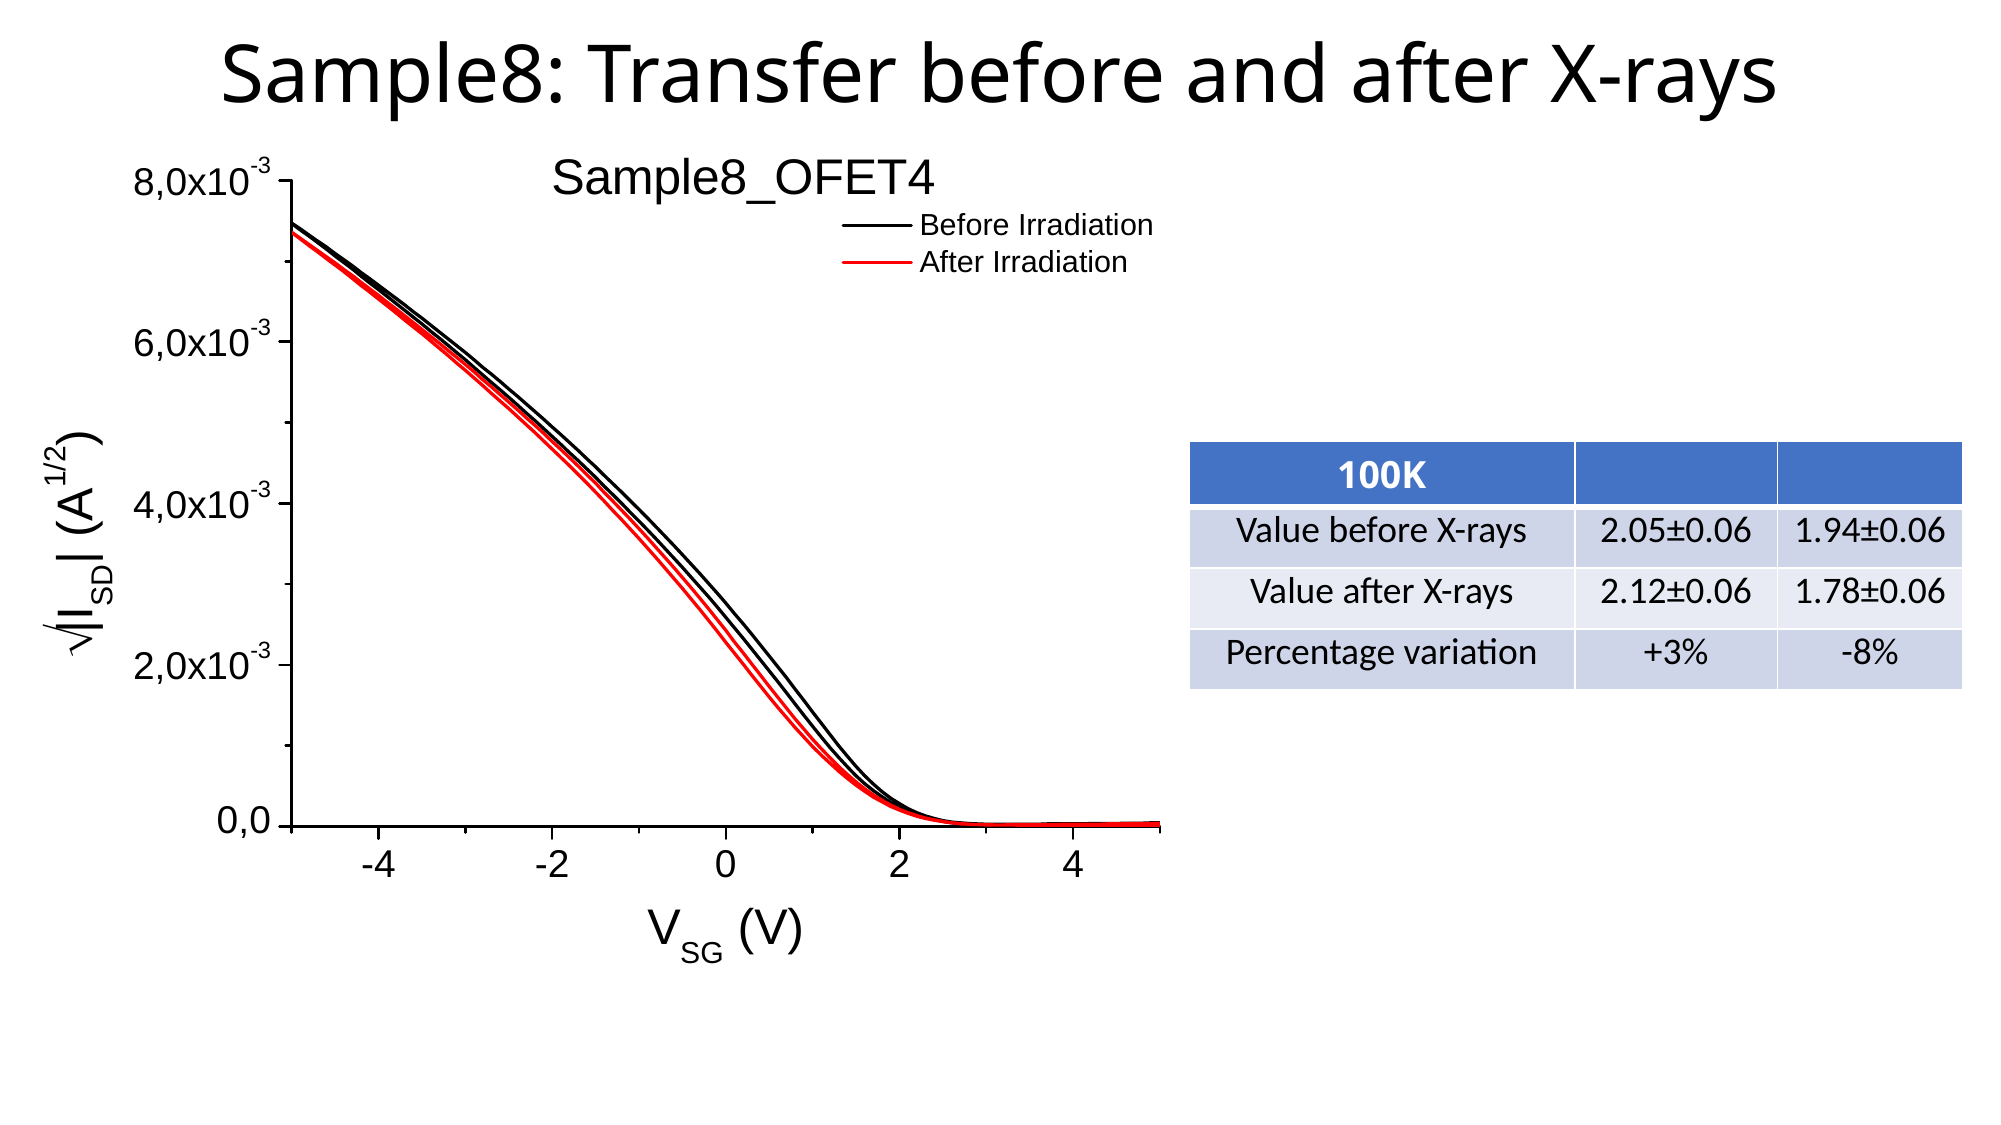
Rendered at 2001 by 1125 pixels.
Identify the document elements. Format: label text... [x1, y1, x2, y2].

title Sample8: Transfer before and after X-rays [137, 0, 1863, 154]
picture [37, 153, 1174, 973]
